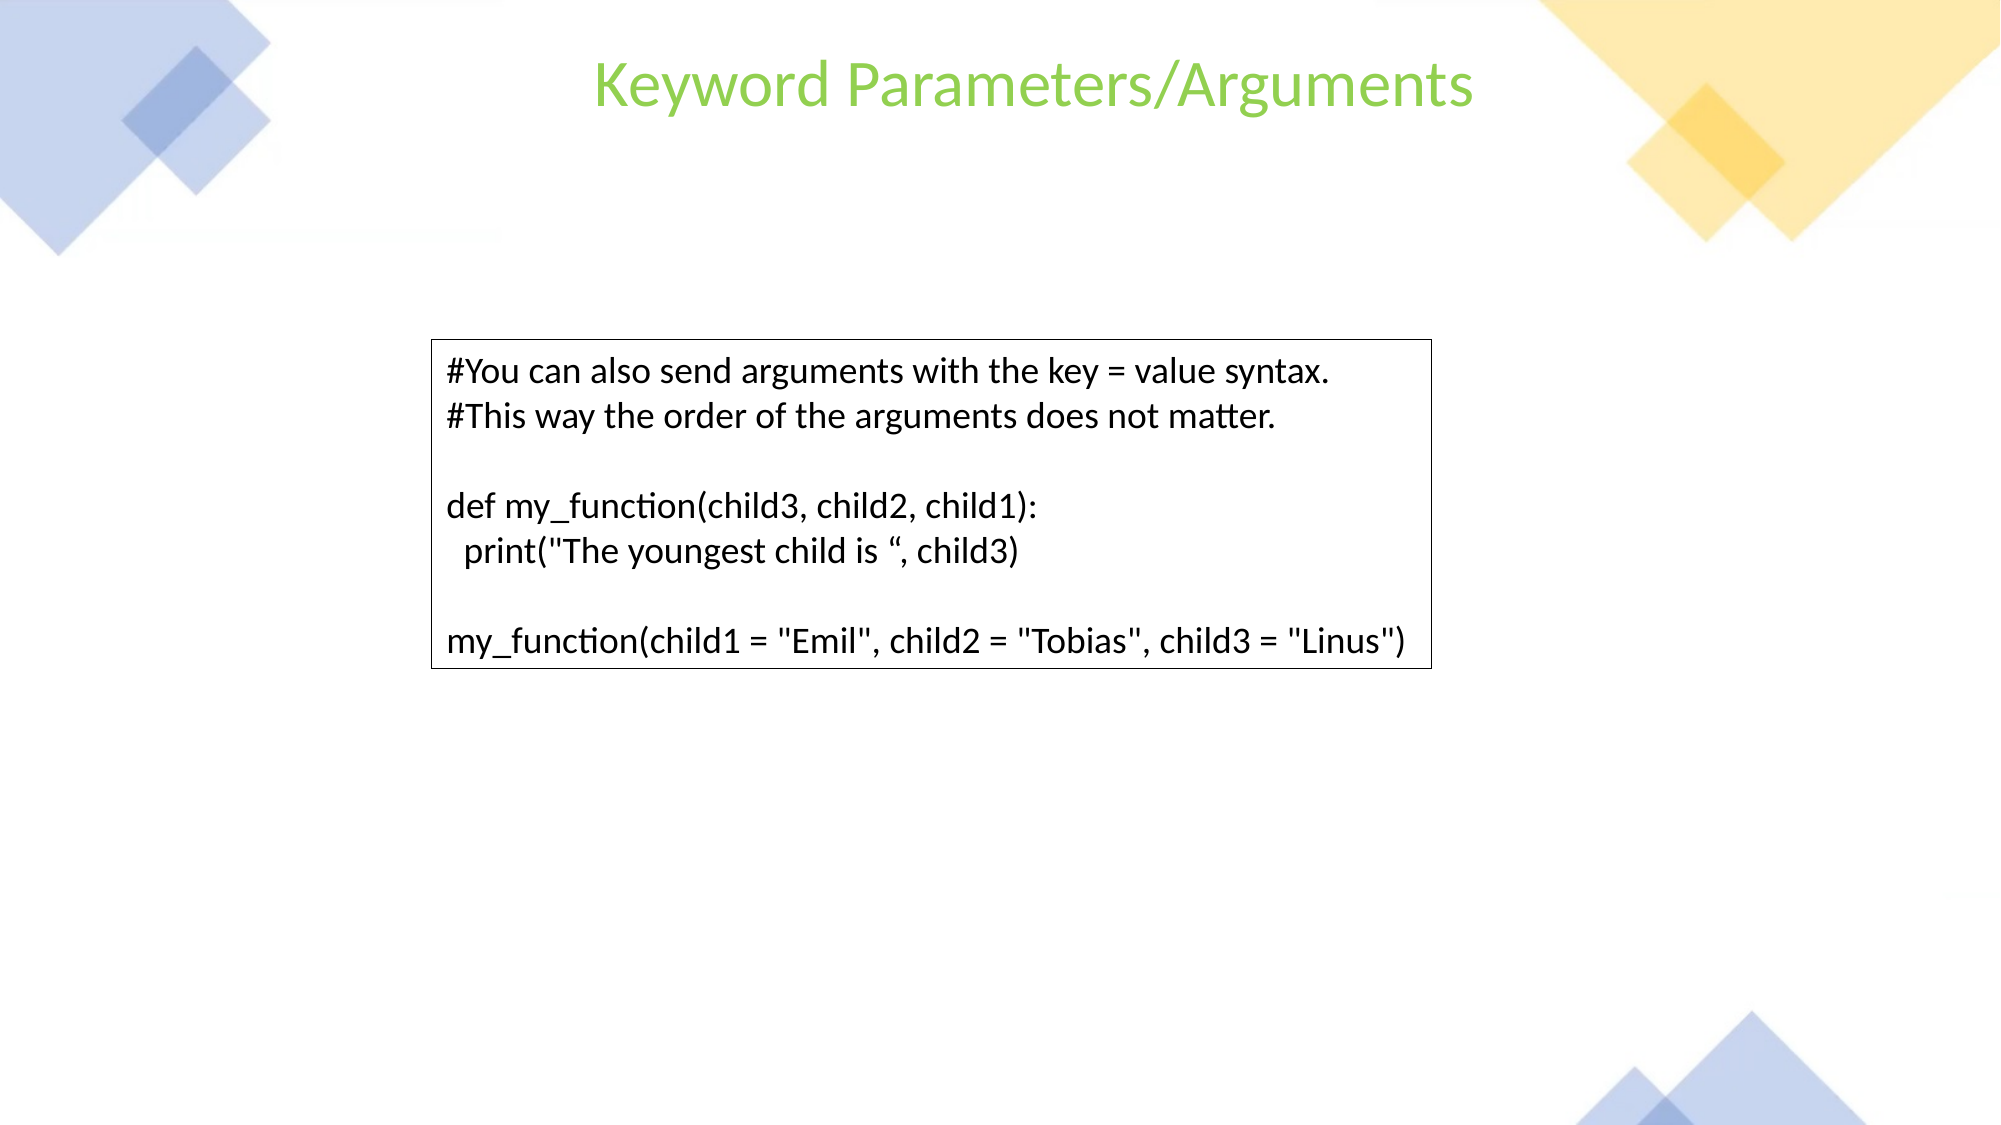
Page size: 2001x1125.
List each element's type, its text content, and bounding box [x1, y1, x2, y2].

text_box Keyword Parameters/Arguments [580, 31, 1581, 127]
picture [0, 0, 2001, 1125]
text_box #You can also send arguments with the key = value syntax. #This way the order of the arguments does not matter. def my_function(child3, child2, child1): print("The youngest child is “, child3) my_function(child1 = "Emil", child2 = "Tobias", child3 = "Linus") [431, 339, 1432, 669]
